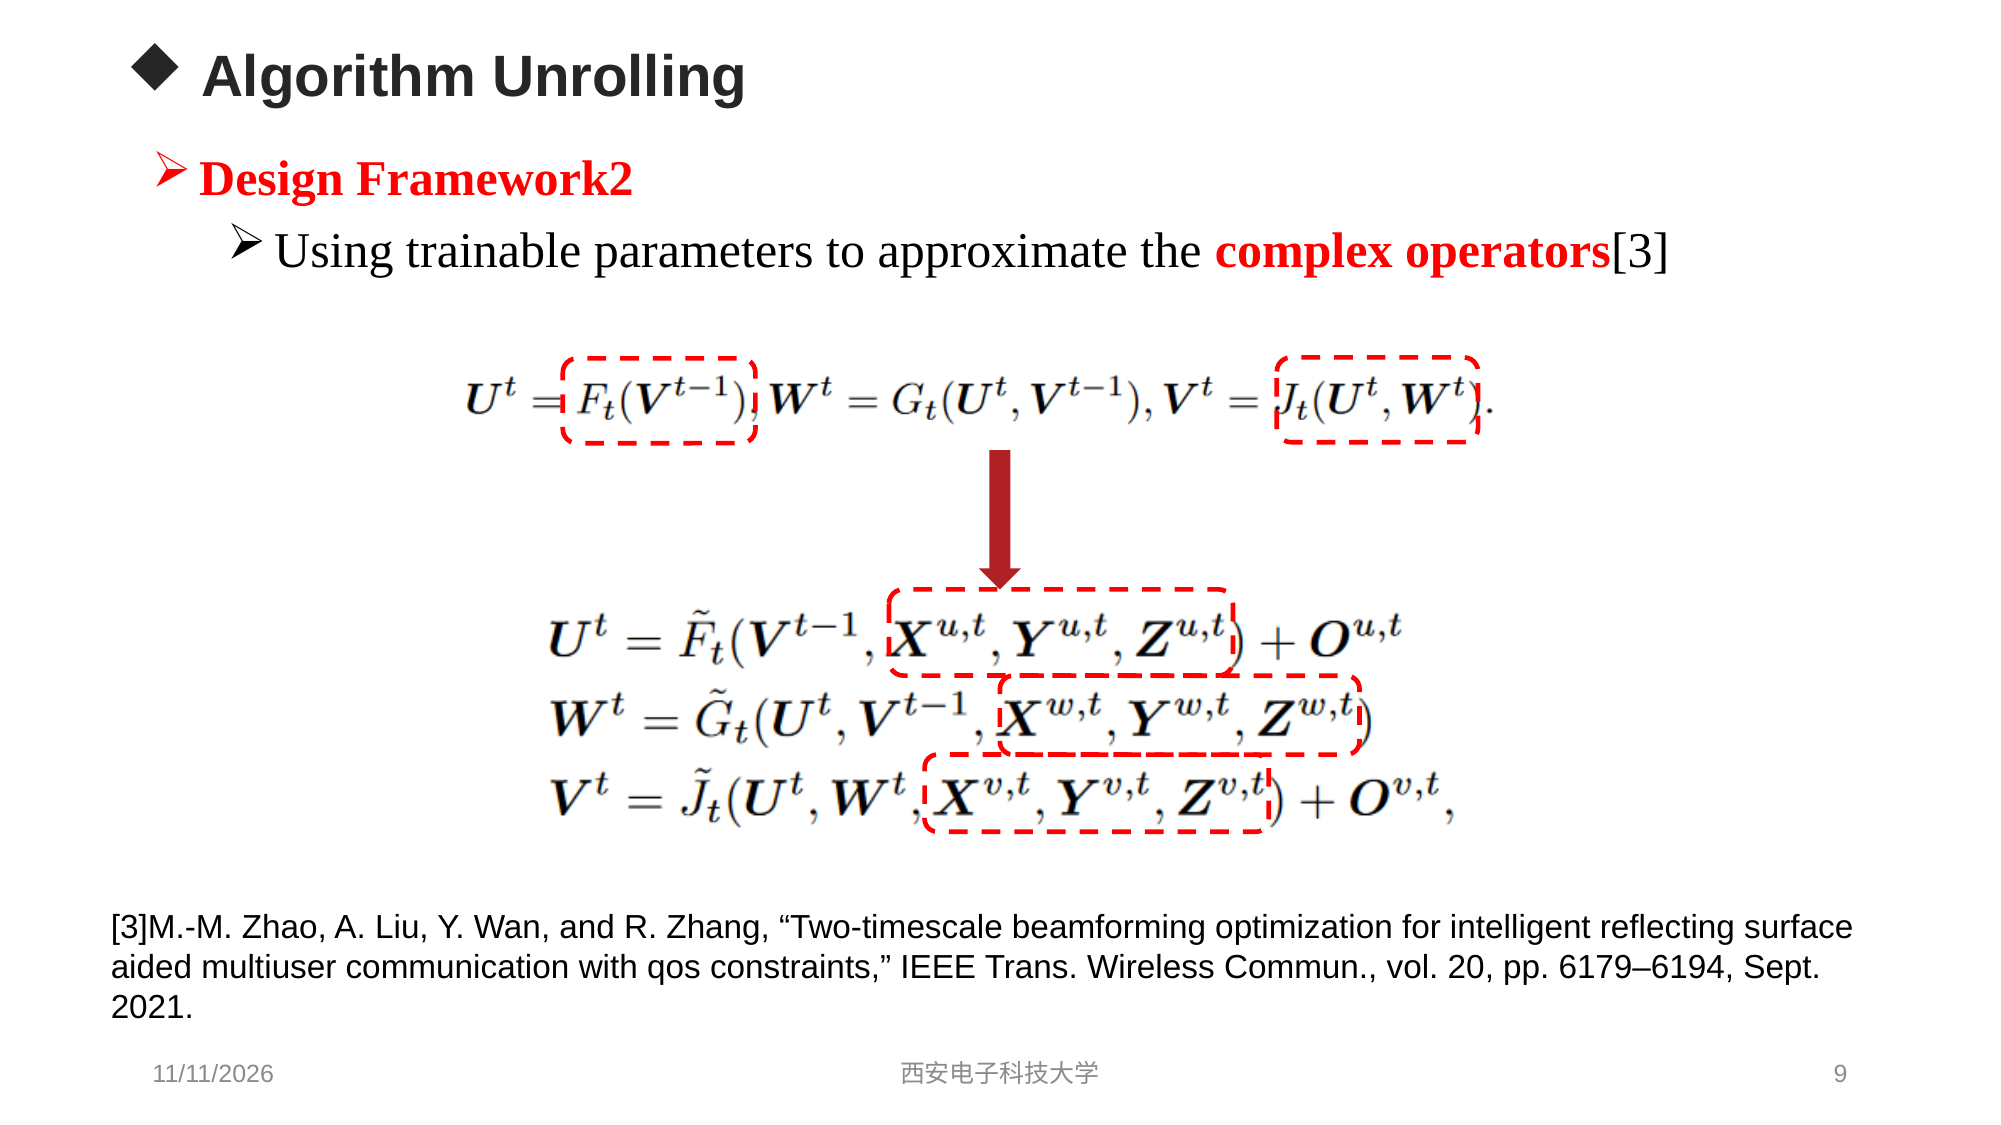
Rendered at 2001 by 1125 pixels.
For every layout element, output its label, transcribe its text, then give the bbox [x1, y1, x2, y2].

text_box [976, 449, 1024, 588]
text_box [1276, 433, 1479, 444]
text_box [562, 433, 755, 445]
text_box [3]M.-M. Zhao, A. Liu, Y. Wan, and R. Zhang, “Two-timescale beamforming optimization for intelligent reflecting surface aided multiuser communication with qos constraints,” IEEE Trans. Wireless Commun., vol. 20, pp. 6179–6194, Sept. 2021. [96, 897, 1884, 1033]
picture [521, 589, 1479, 836]
picture [459, 358, 1504, 433]
text_box Algorithm Unrolling [111, 35, 1836, 121]
text_box Design Framework2 Using trainable parameters to approximate the complex operators[3] [137, 137, 1926, 1125]
